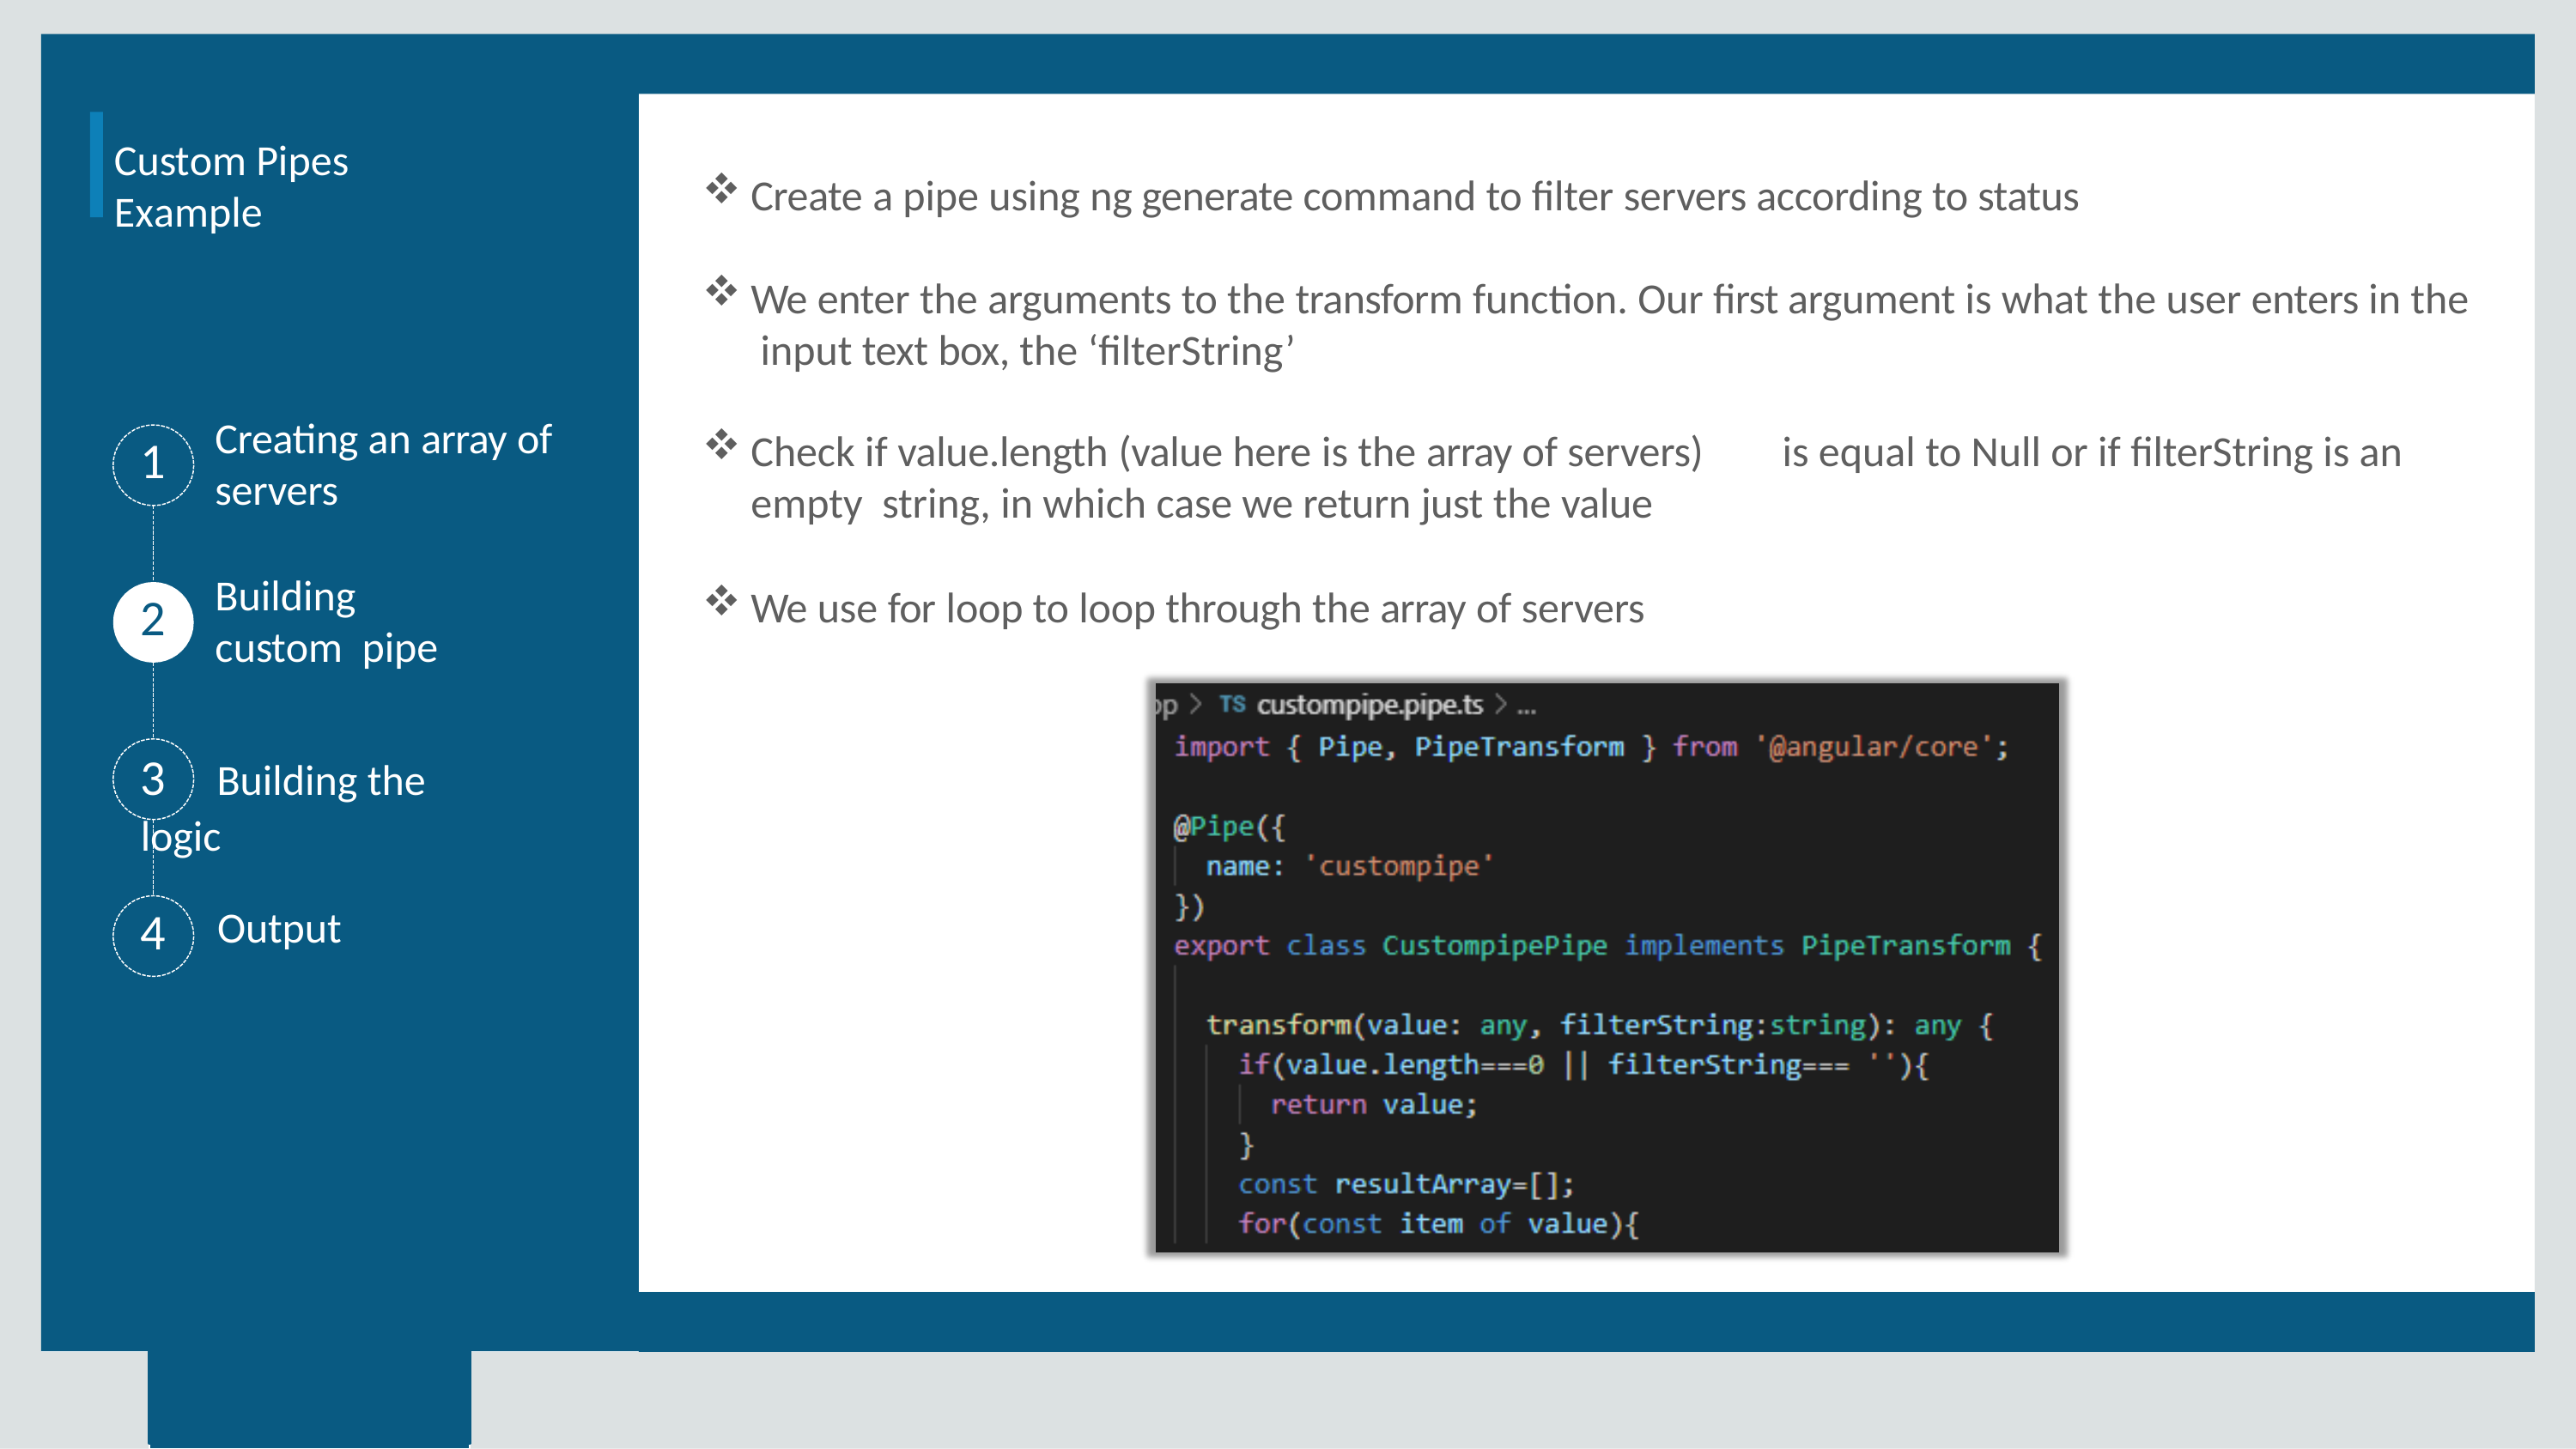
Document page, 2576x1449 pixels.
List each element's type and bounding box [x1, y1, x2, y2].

text_box [0, 0, 2576, 1449]
text_box [147, 505, 2075, 1446]
